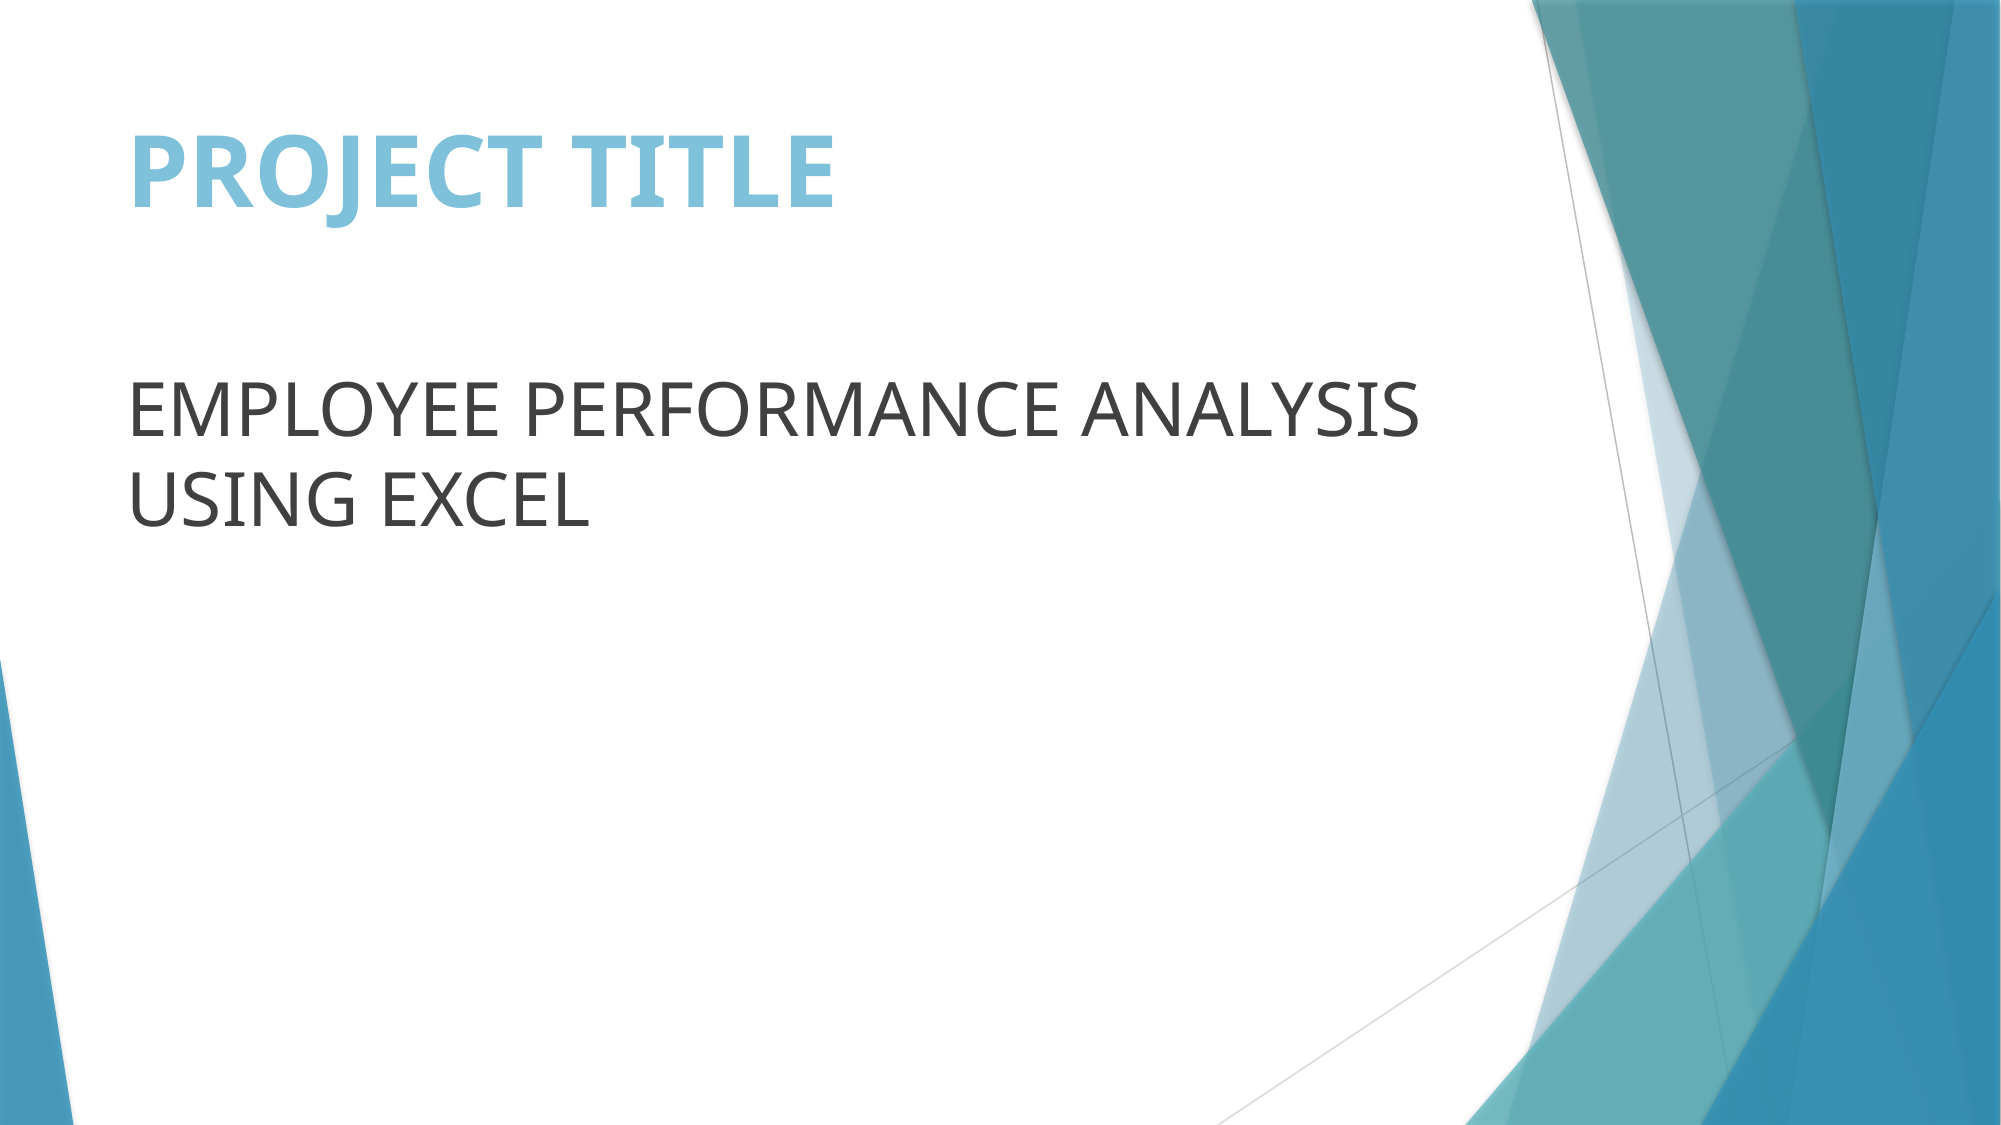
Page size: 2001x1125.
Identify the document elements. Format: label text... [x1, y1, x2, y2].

title PROJECT TITLE [111, 99, 1522, 317]
list EMPLOYEE PERFORMANCE ANALYSIS USING EXCEL [111, 354, 1522, 992]
